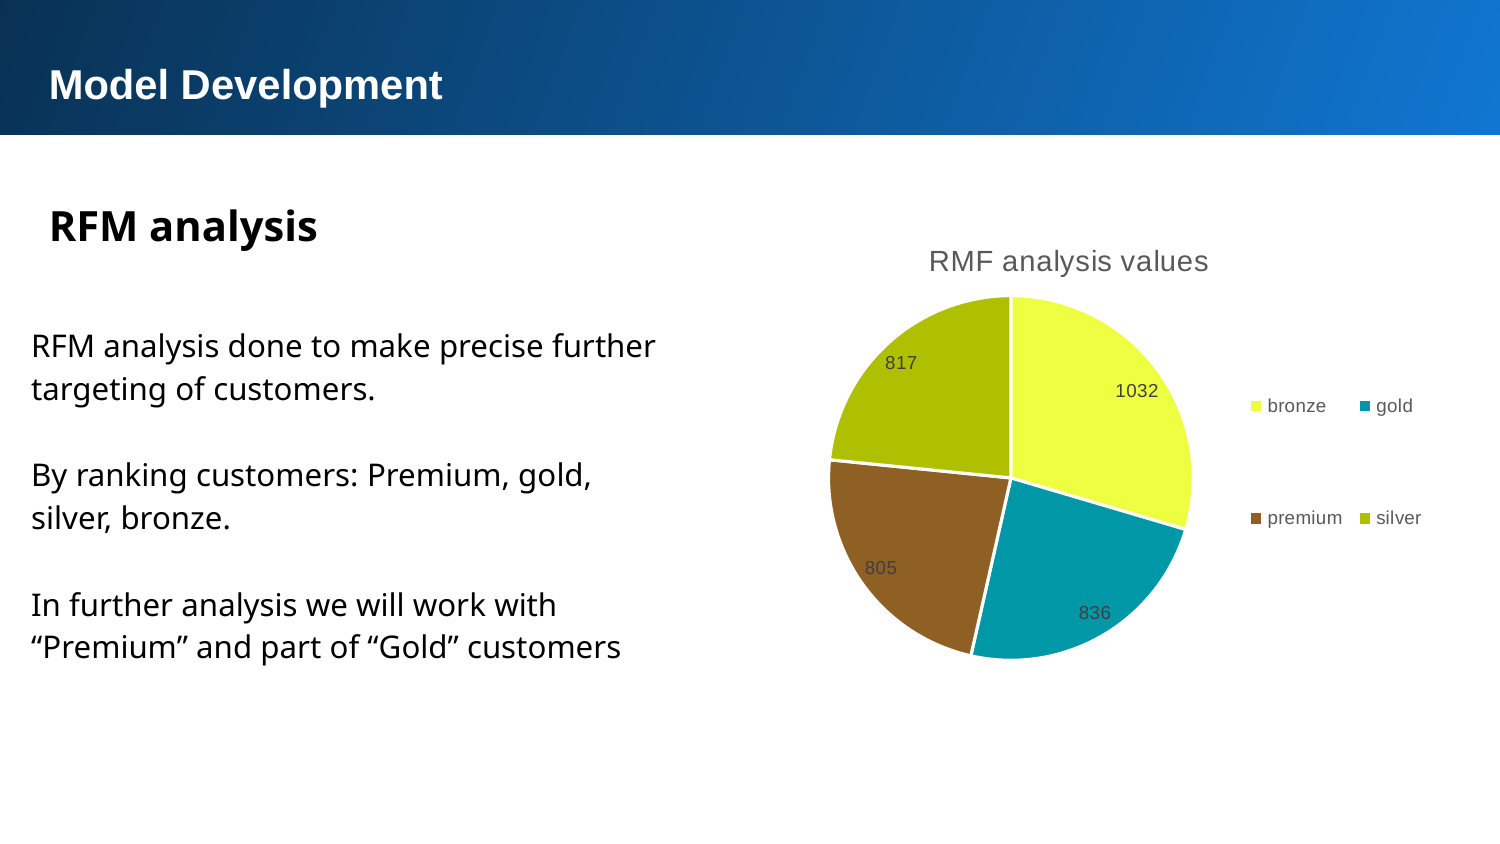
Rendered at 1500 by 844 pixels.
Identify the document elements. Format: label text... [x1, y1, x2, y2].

text_box RFM analysis [33, 177, 1439, 266]
text_box RFM analysis done to make precise further targeting of customers. By ranking customers: Premium, gold, silver, bronze. In further analysis we will work with “Premium” and part of “Gold” customers [16, 305, 695, 844]
text_box Model Development [33, 43, 1439, 124]
text_box [0, 0, 1500, 135]
chart [694, 219, 1445, 670]
